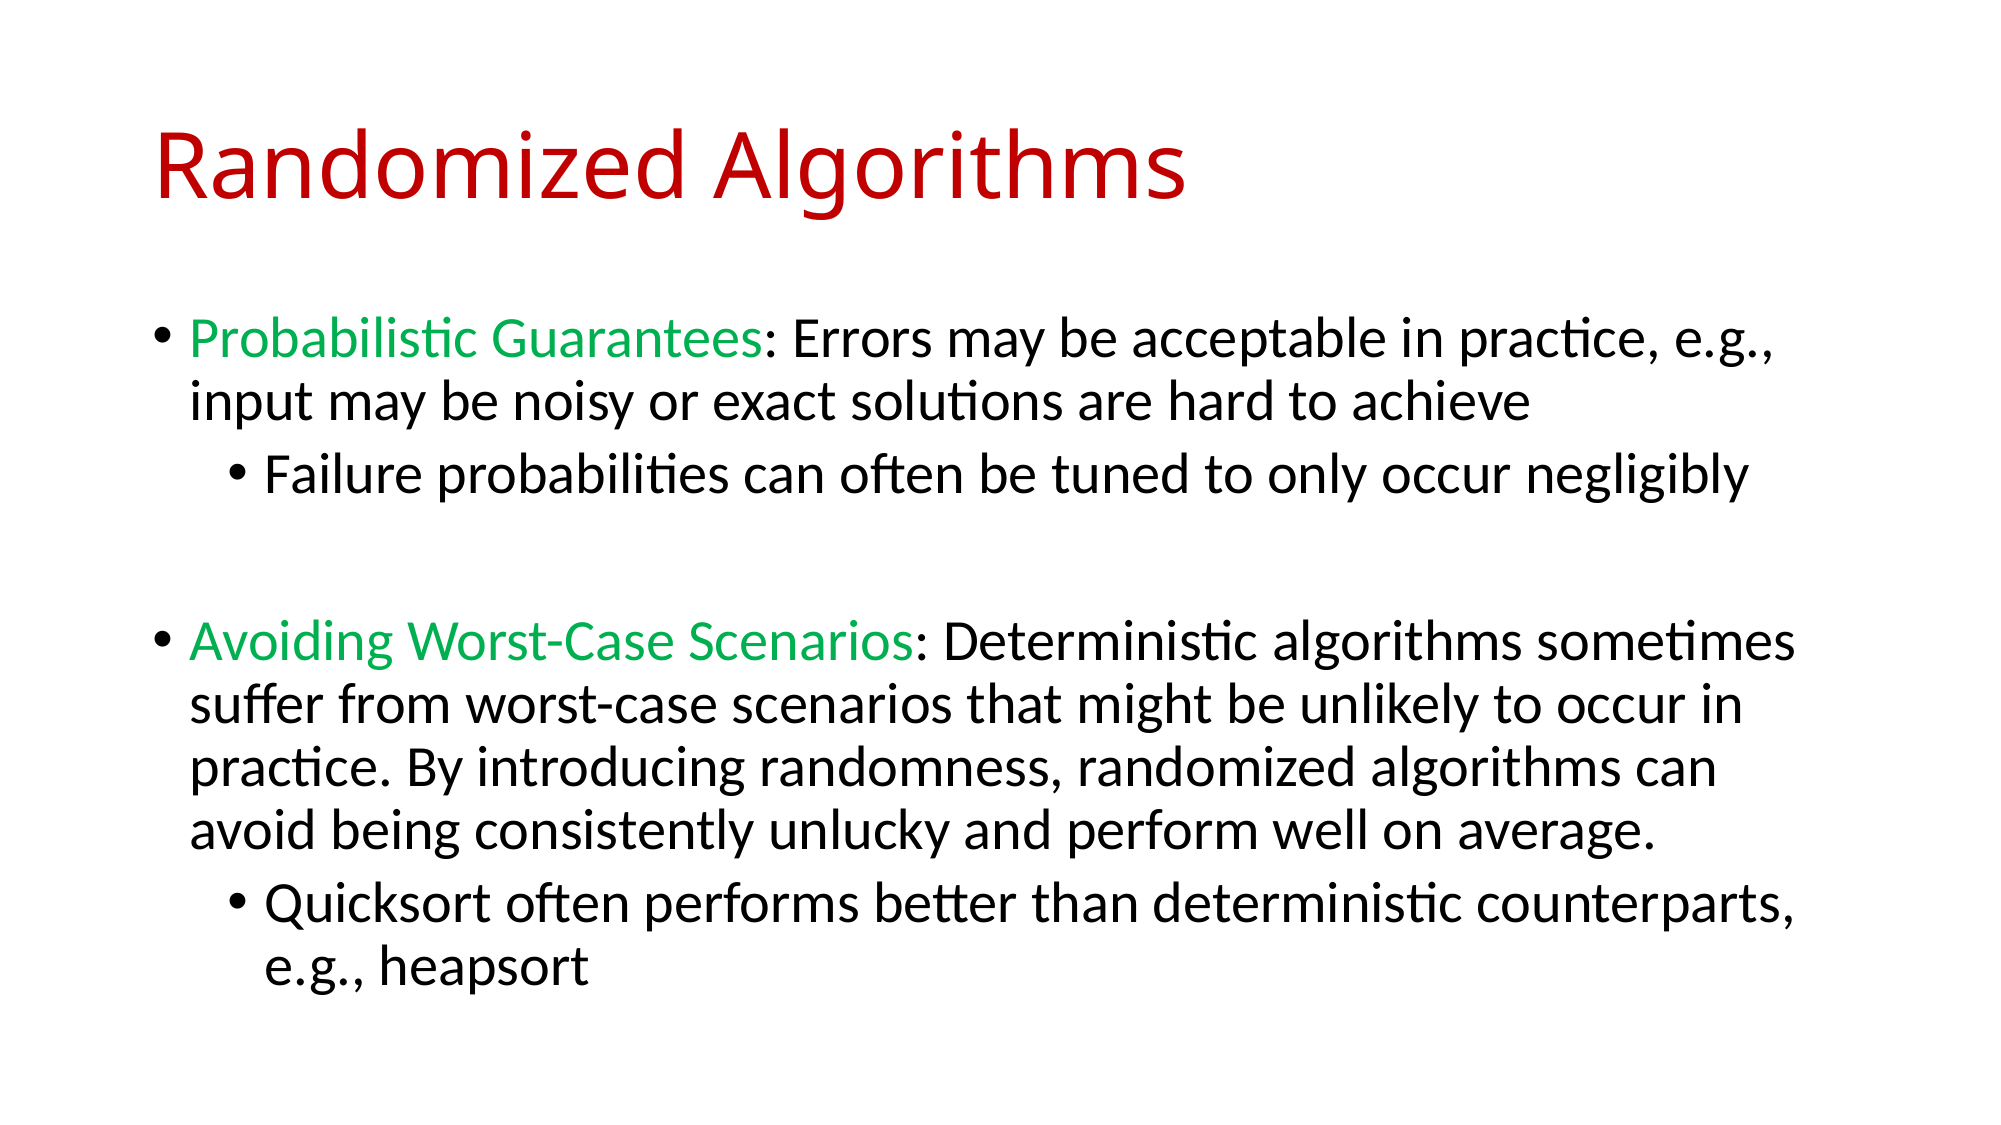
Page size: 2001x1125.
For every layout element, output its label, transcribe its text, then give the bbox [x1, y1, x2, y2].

title Randomized Algorithms [137, 59, 1863, 278]
list Probabilistic Guarantees: Errors may be acceptable in practice, e.g., input may be noisy or exact solutions are hard to achieve Failure probabilities can often be tuned to only occur negligibly Avoiding Worst-Case Scenarios: Deterministic algorithms sometimes suffer from worst-case scenarios that might be unlikely to occur in practice. By introducing randomness, randomized algorithms can avoid being consistently unlucky and perform well on average. Quicksort often performs better than deterministic counterparts, e.g., heapsort [137, 299, 1863, 1085]
